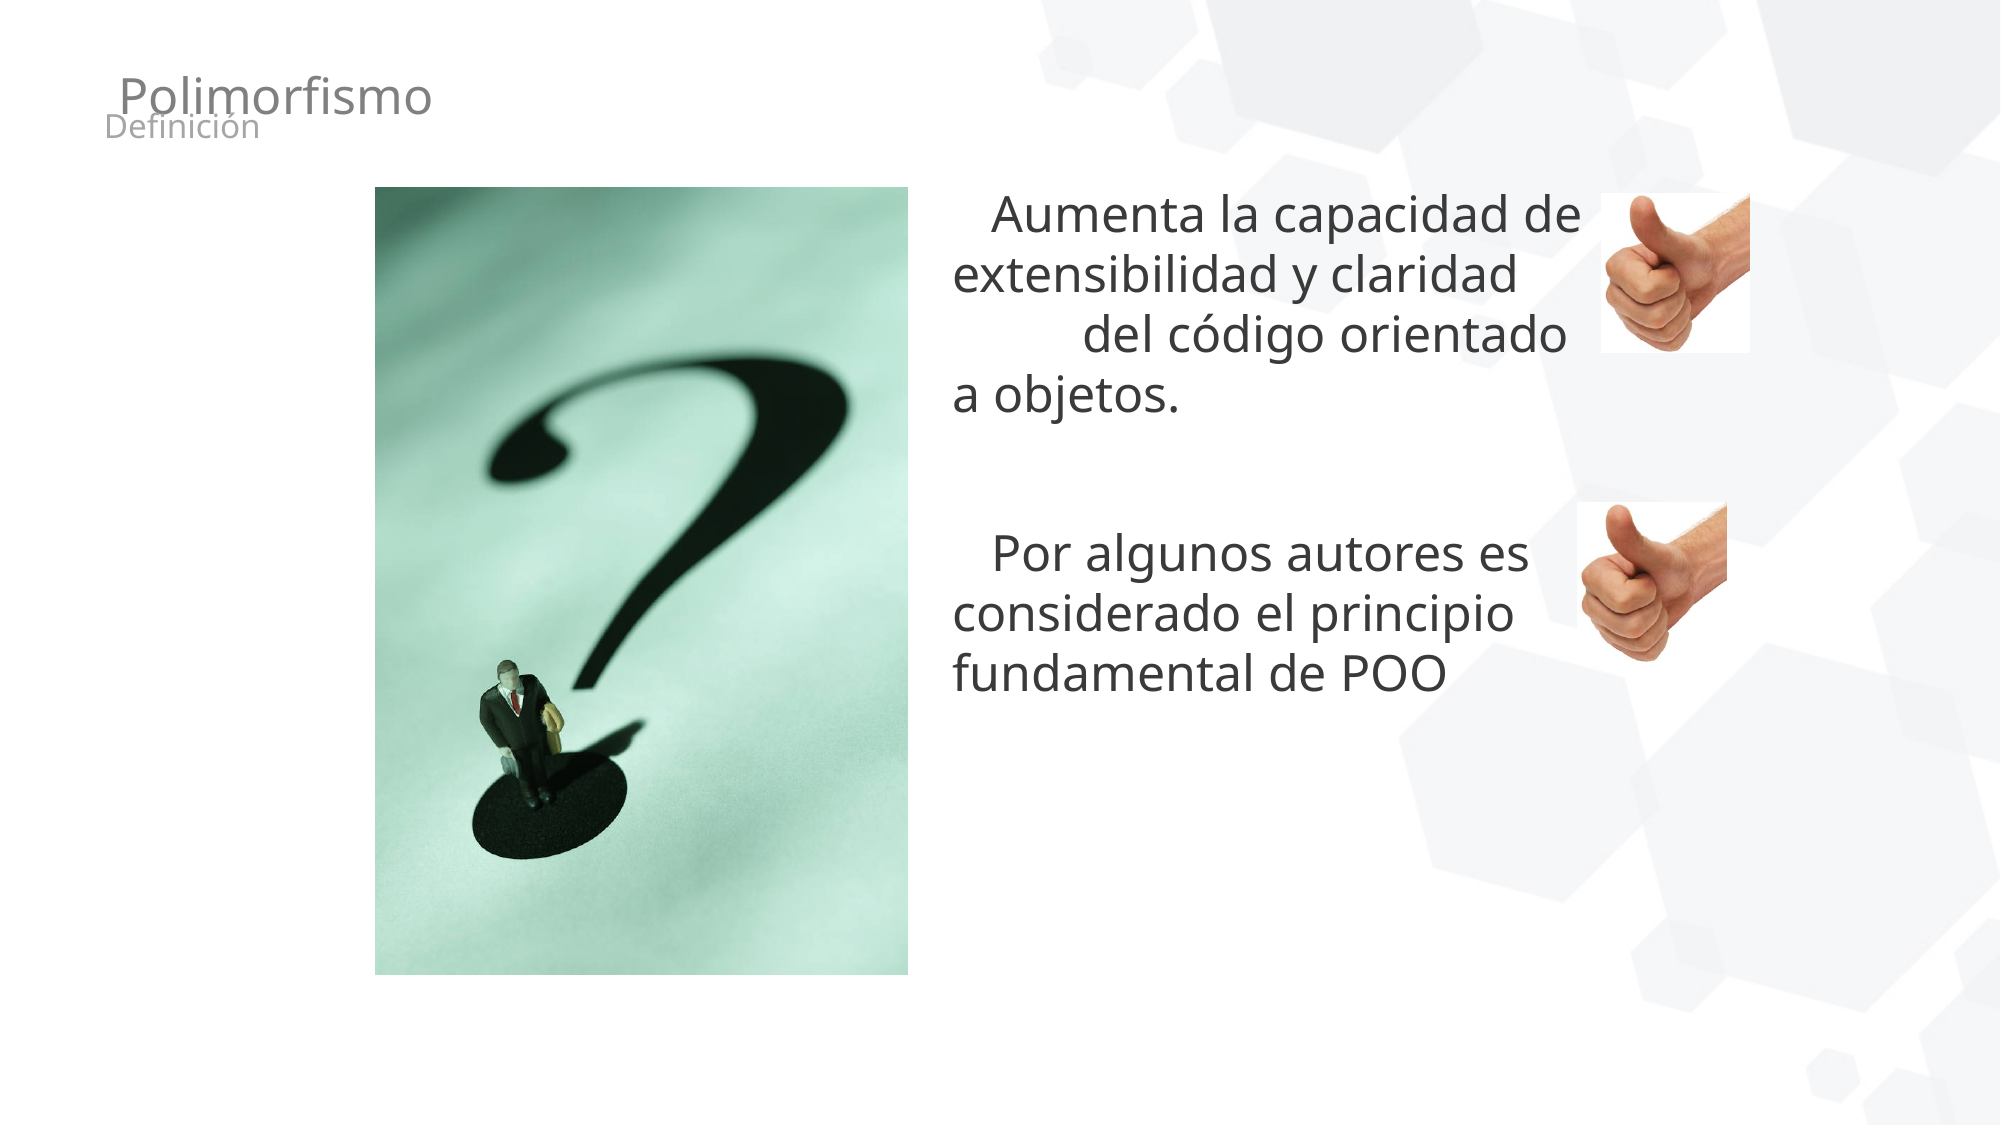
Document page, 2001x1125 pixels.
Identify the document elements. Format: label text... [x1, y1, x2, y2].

title Polimorfismo [103, 56, 1952, 104]
list Aumenta la capacidad de extensibilidad y claridad del código orientado a objetos. Por algunos autores es considerado el principio fundamental de POO [937, 174, 1613, 775]
picture [0, 0, 2001, 1125]
list Definición [103, 104, 1952, 143]
